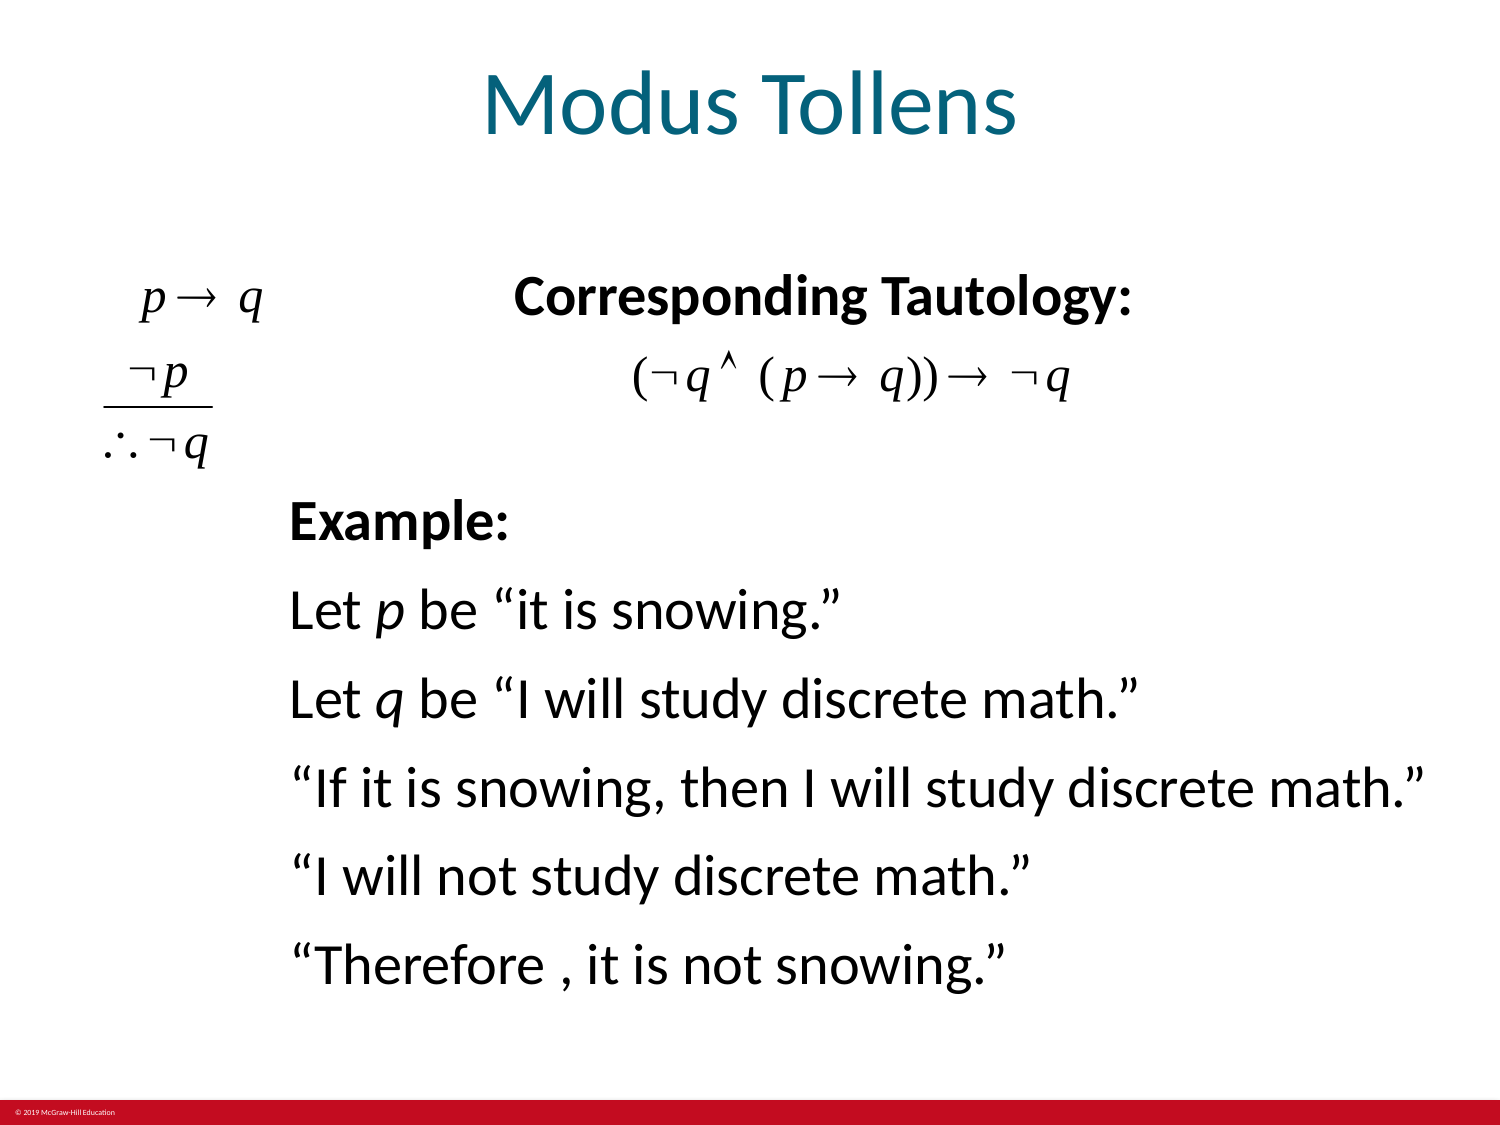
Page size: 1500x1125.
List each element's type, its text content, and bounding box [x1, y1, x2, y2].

list Example: Let p be “it is snowing.” Let q be “I will study discrete math.” “If it is snowing, then I will study discrete math.” “I will not study discrete math.” “Therefore , it is not snowing.” [275, 474, 1463, 1000]
list Corresponding Tautology: [500, 249, 1250, 338]
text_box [95, 274, 276, 480]
title Modus Tollens [0, 0, 1500, 195]
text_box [624, 345, 1080, 413]
